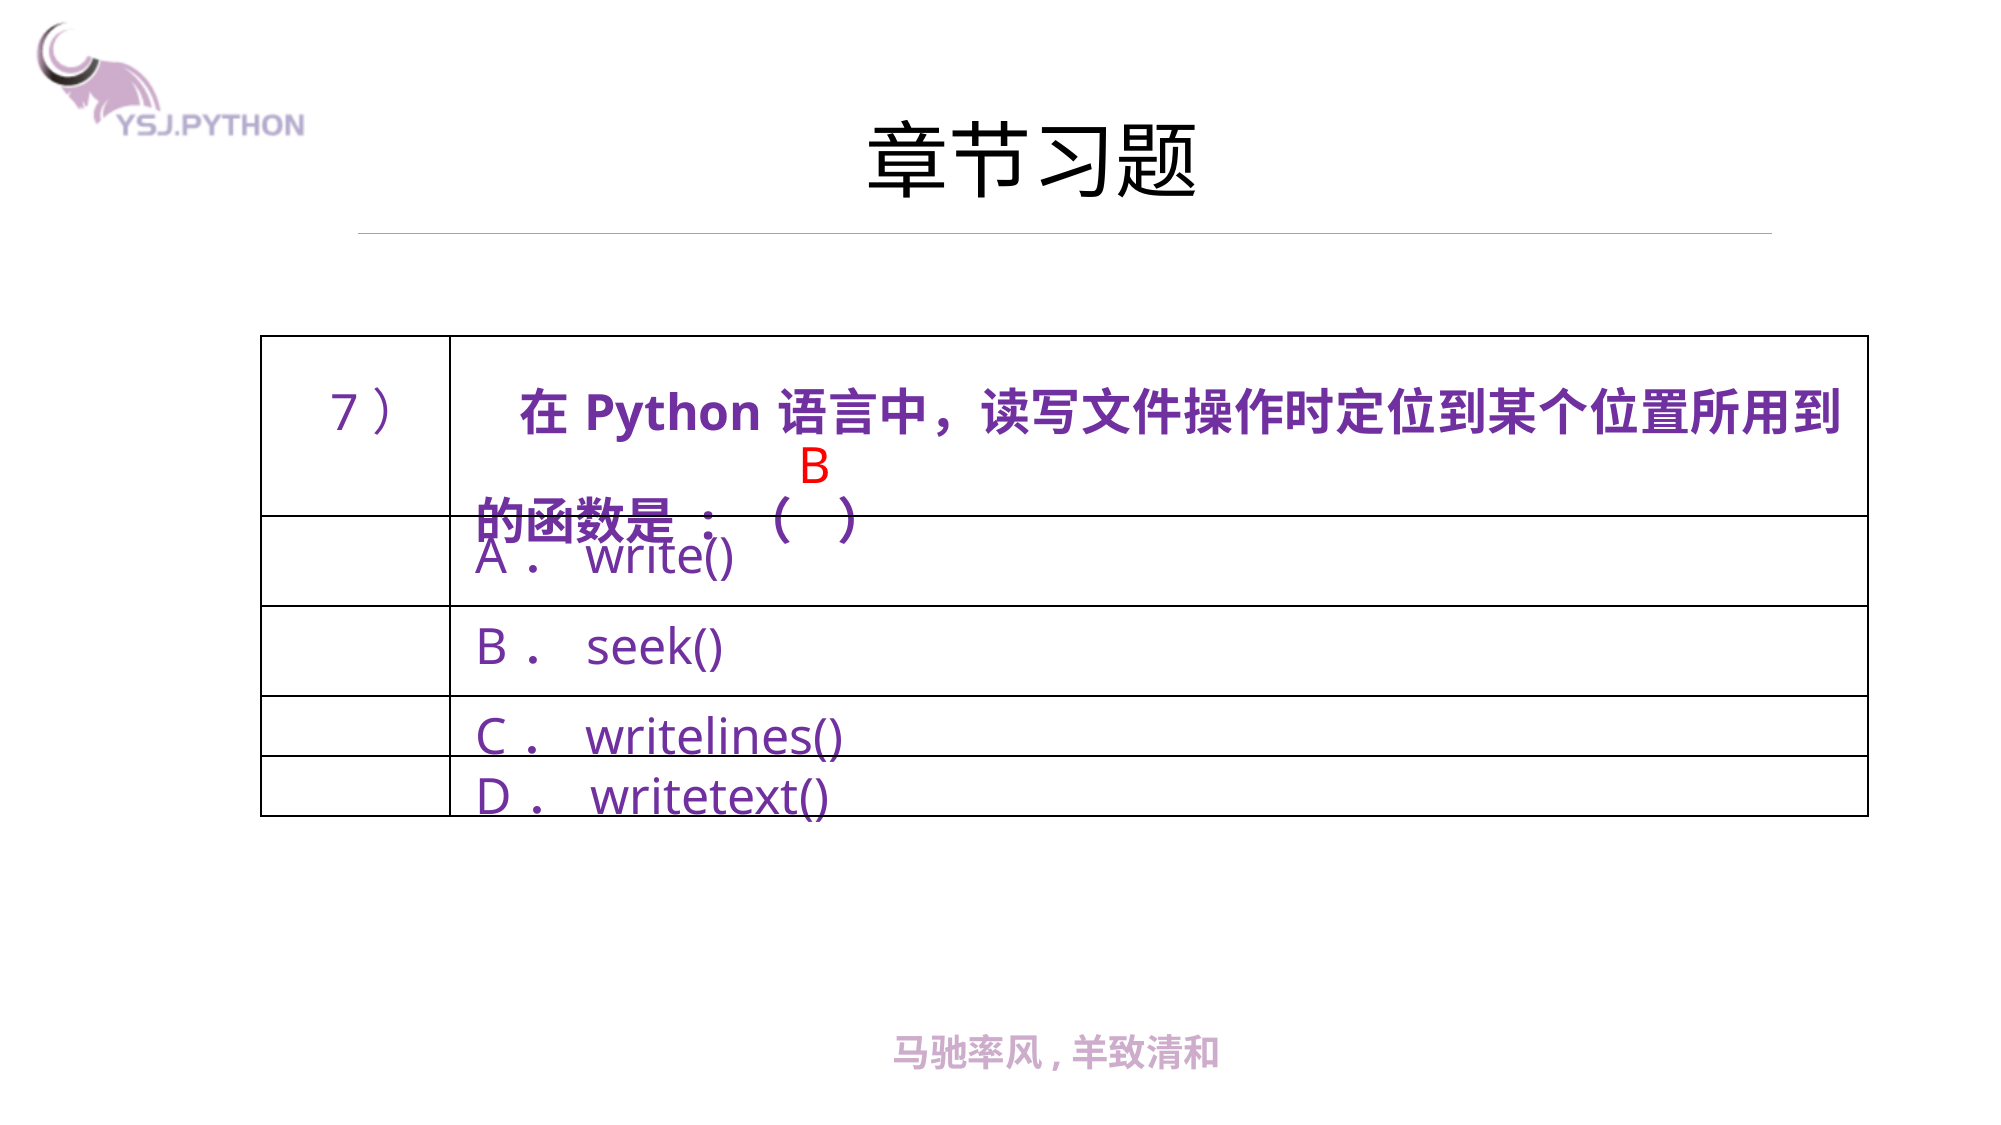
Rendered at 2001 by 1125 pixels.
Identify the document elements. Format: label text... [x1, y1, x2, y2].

table_cell [262, 757, 449, 815]
table_cell D．writetext() [451, 757, 1867, 815]
text_box 马驰率风,羊致清和 [877, 1021, 1305, 1082]
table_header 7） [262, 337, 449, 515]
table_cell [262, 697, 449, 755]
table_cell [262, 607, 449, 695]
table_cell A．write() [451, 517, 1867, 605]
table_cell B．seek() [451, 607, 1867, 695]
table_cell C．writelines() [451, 697, 1867, 755]
table_cell [262, 517, 449, 605]
table_header 在Python语言中，读写文件操作时定位到某个位置所用到的函数是 : （ ） [451, 337, 1867, 515]
picture [0, 0, 346, 159]
text_box B [783, 426, 868, 502]
text_box 章节习题 [851, 100, 1214, 216]
